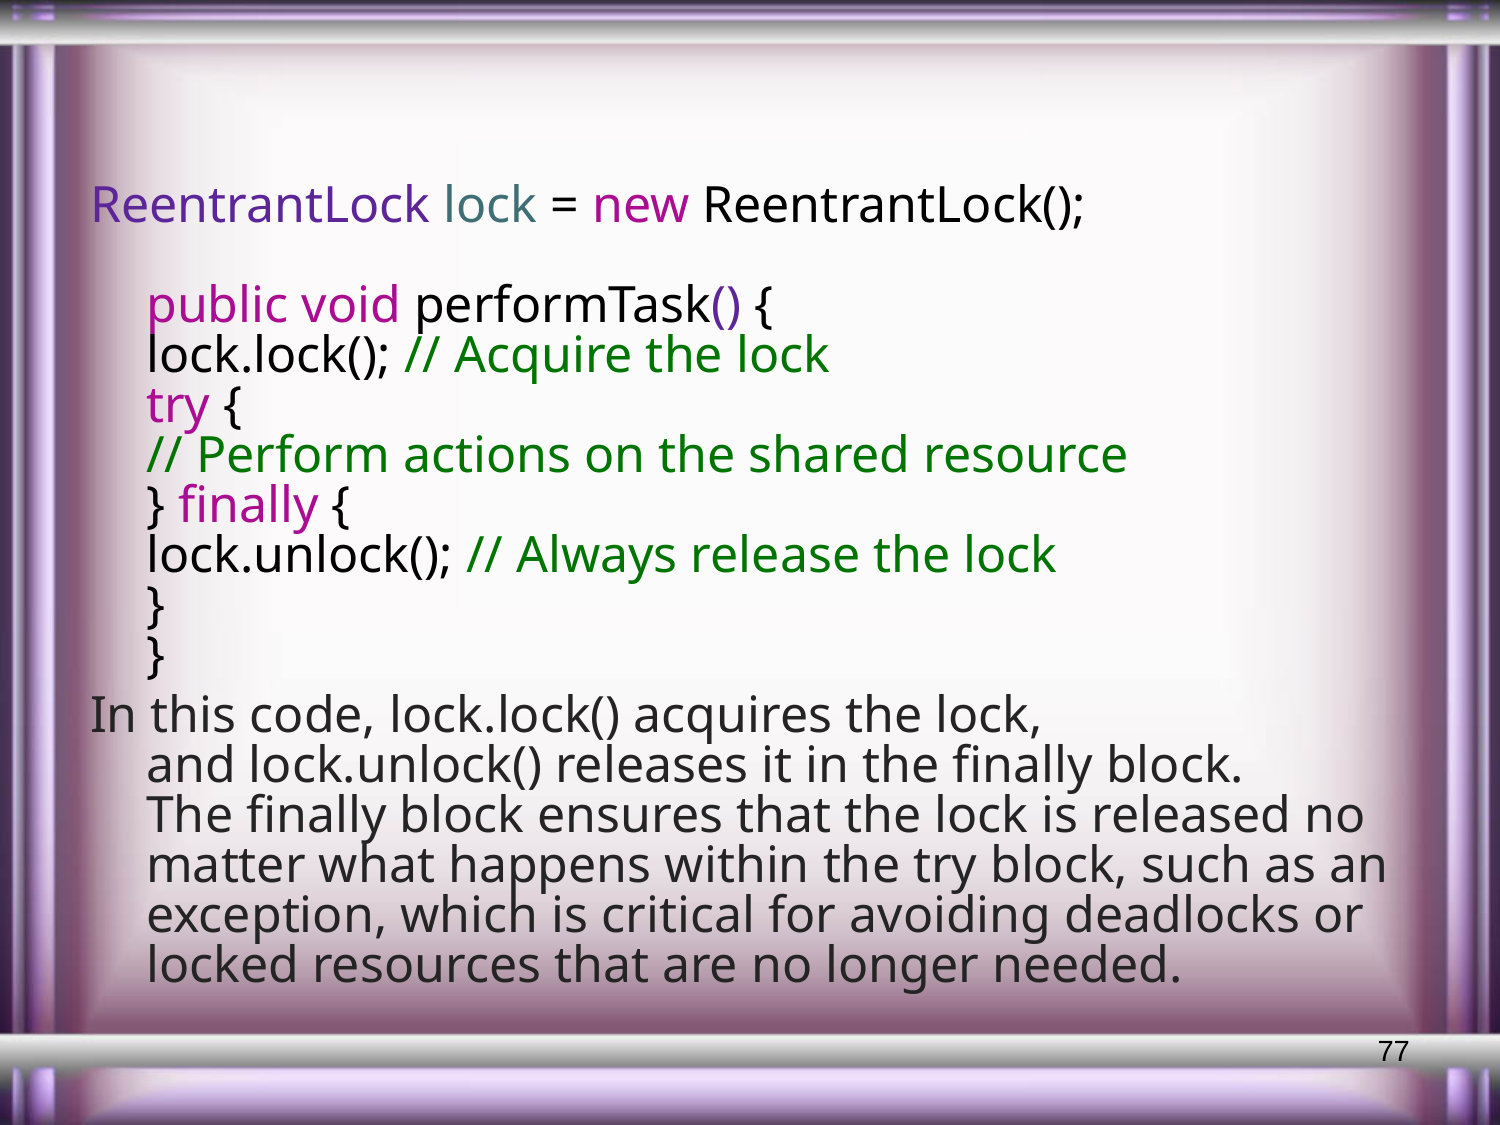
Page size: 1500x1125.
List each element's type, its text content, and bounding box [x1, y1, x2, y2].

picture [0, 0, 1500, 1125]
slide_number 77 [1074, 1024, 1426, 1103]
list ReentrantLock lock = new ReentrantLock(); public void performTask() { lock.lock(); // Acquire the lock try { // Perform actions on the shared resource } finally { lock.unlock(); // Always release the lock } } In this code, lock.lock() acquires the lock, and lock.unlock() releases it in the finally block. The finally block ensures that the lock is released no matter what happens within the try block, such as an exception, which is critical for avoiding deadlocks or locked resources that are no longer needed. [75, 174, 1425, 1005]
